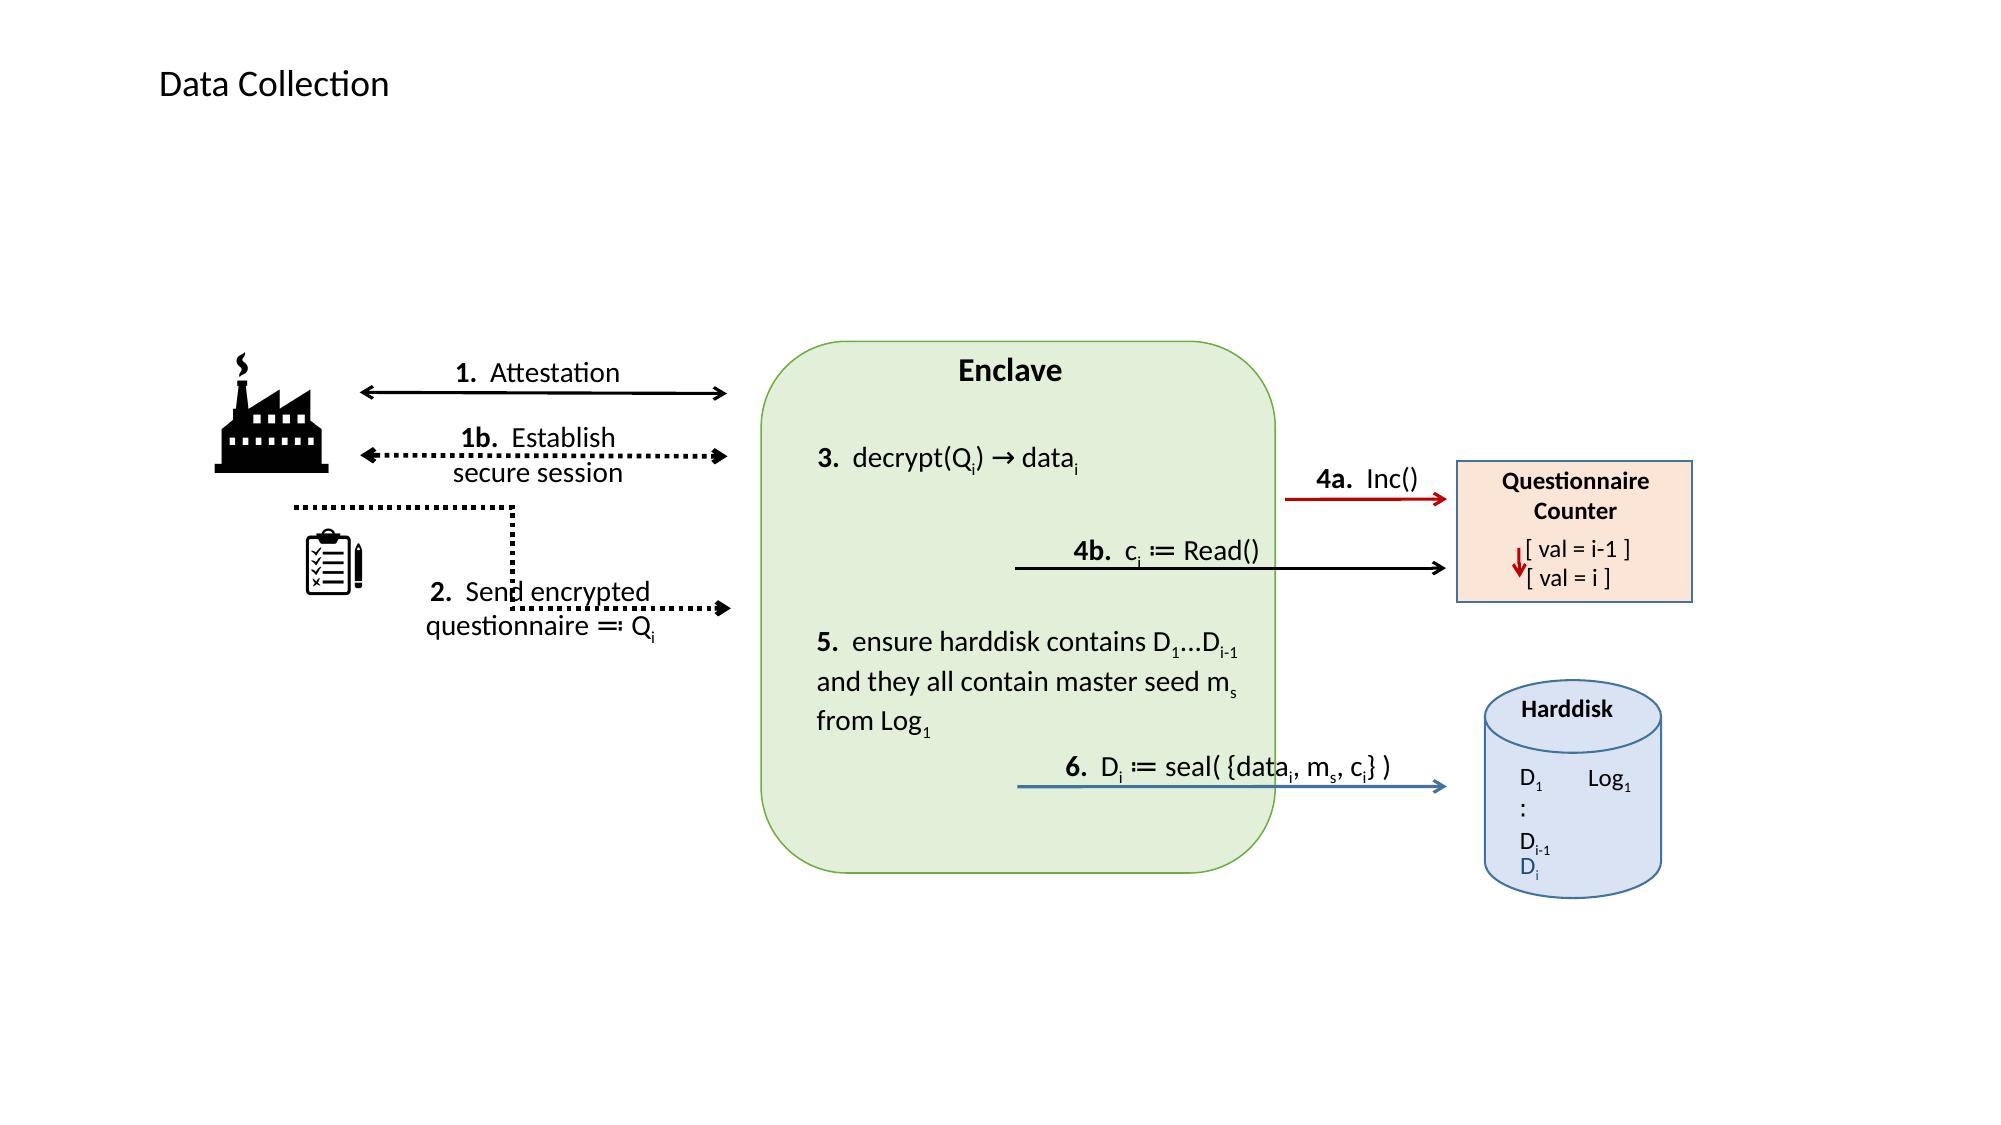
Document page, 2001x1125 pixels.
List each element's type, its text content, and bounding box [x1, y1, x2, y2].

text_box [1448, 456, 1757, 602]
text_box Data Collection [144, 51, 1049, 112]
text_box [1017, 747, 1447, 787]
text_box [1015, 531, 1446, 569]
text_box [761, 341, 1276, 873]
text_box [1248, 459, 1487, 500]
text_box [208, 345, 731, 643]
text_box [1484, 680, 1675, 899]
